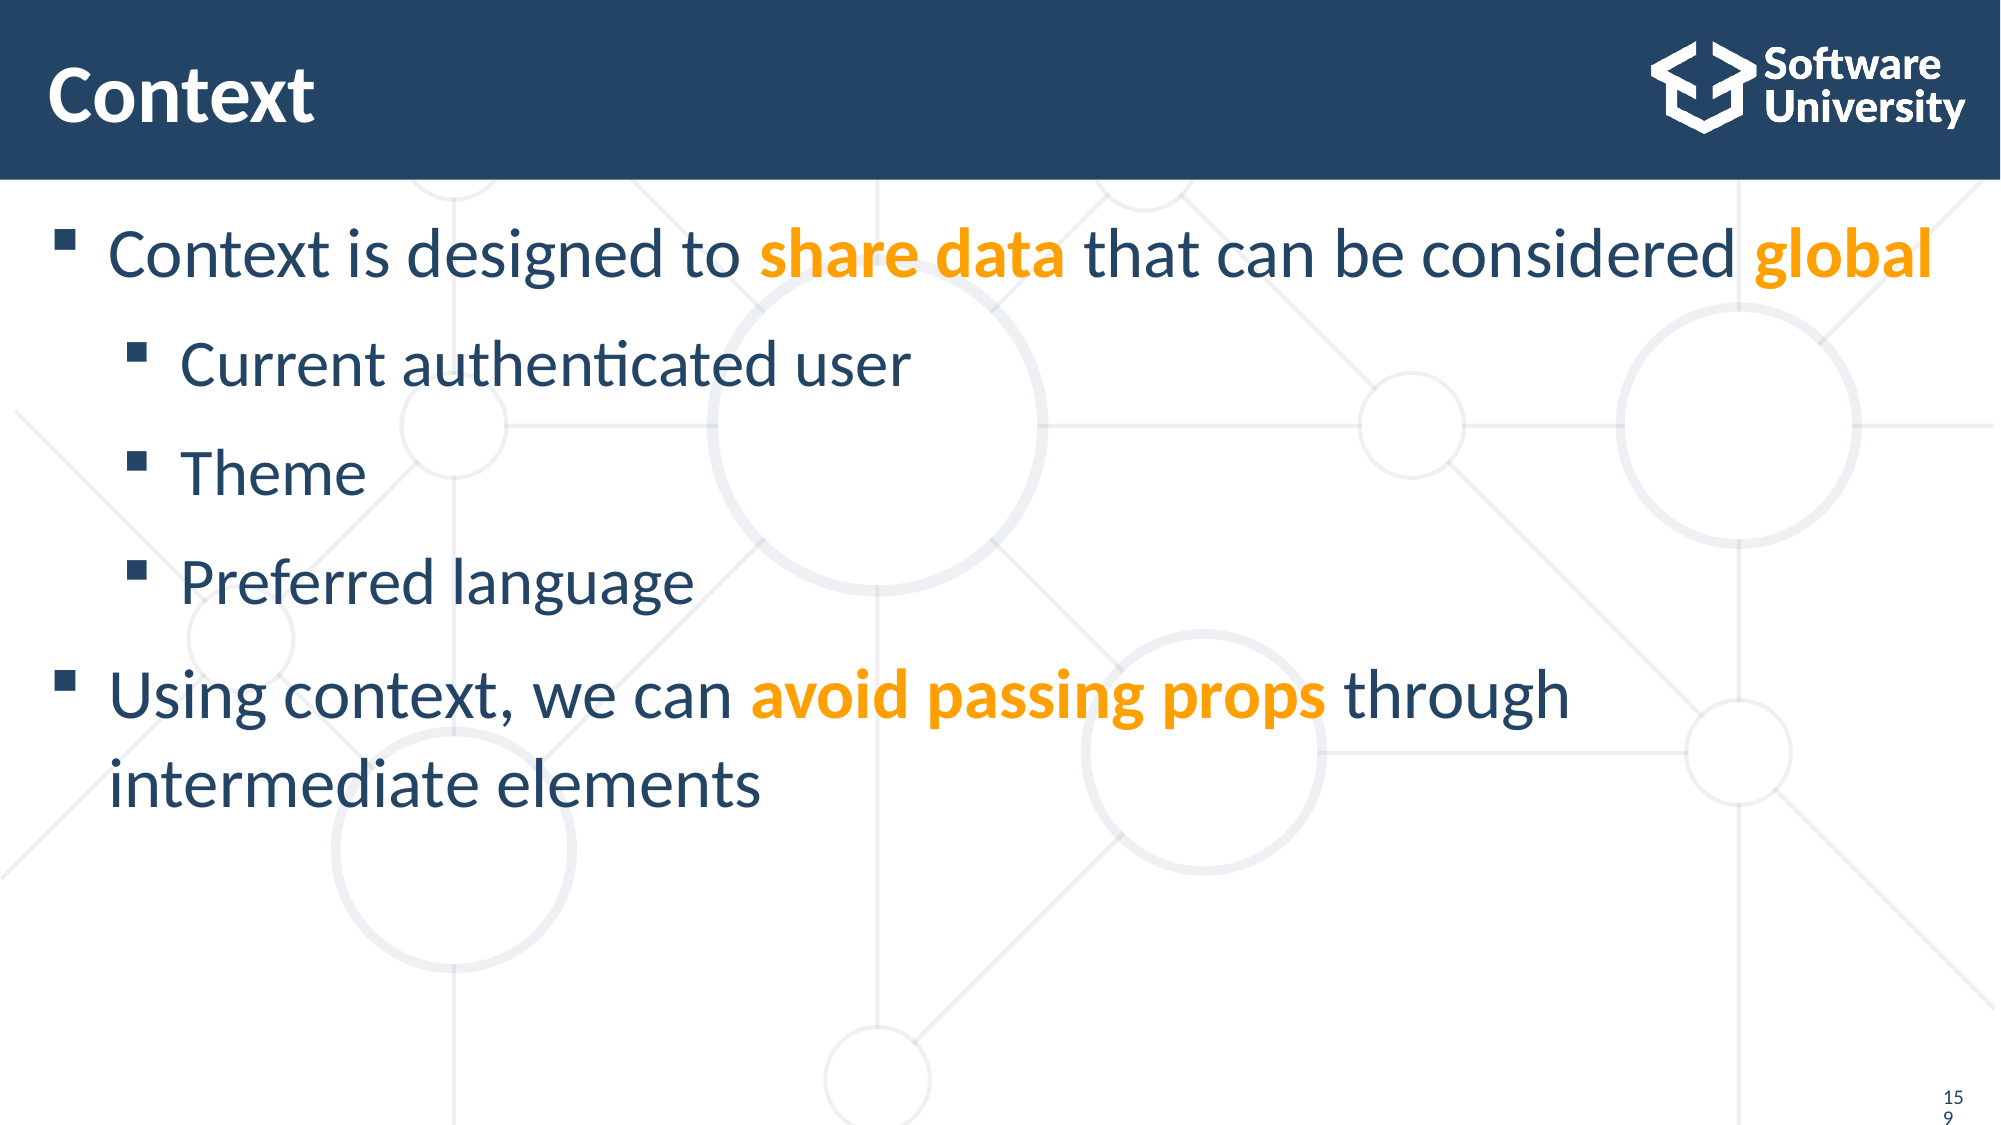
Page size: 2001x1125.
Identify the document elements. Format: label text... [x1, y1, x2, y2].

picture [1651, 41, 1966, 134]
list Context is designed to share data that can be considered global Current authenticated user Theme Preferred language Using context, we can avoid passing props through intermediate elements [31, 196, 1978, 1104]
title Context [31, 16, 1625, 162]
slide_number 159 [1927, 1067, 1989, 1117]
